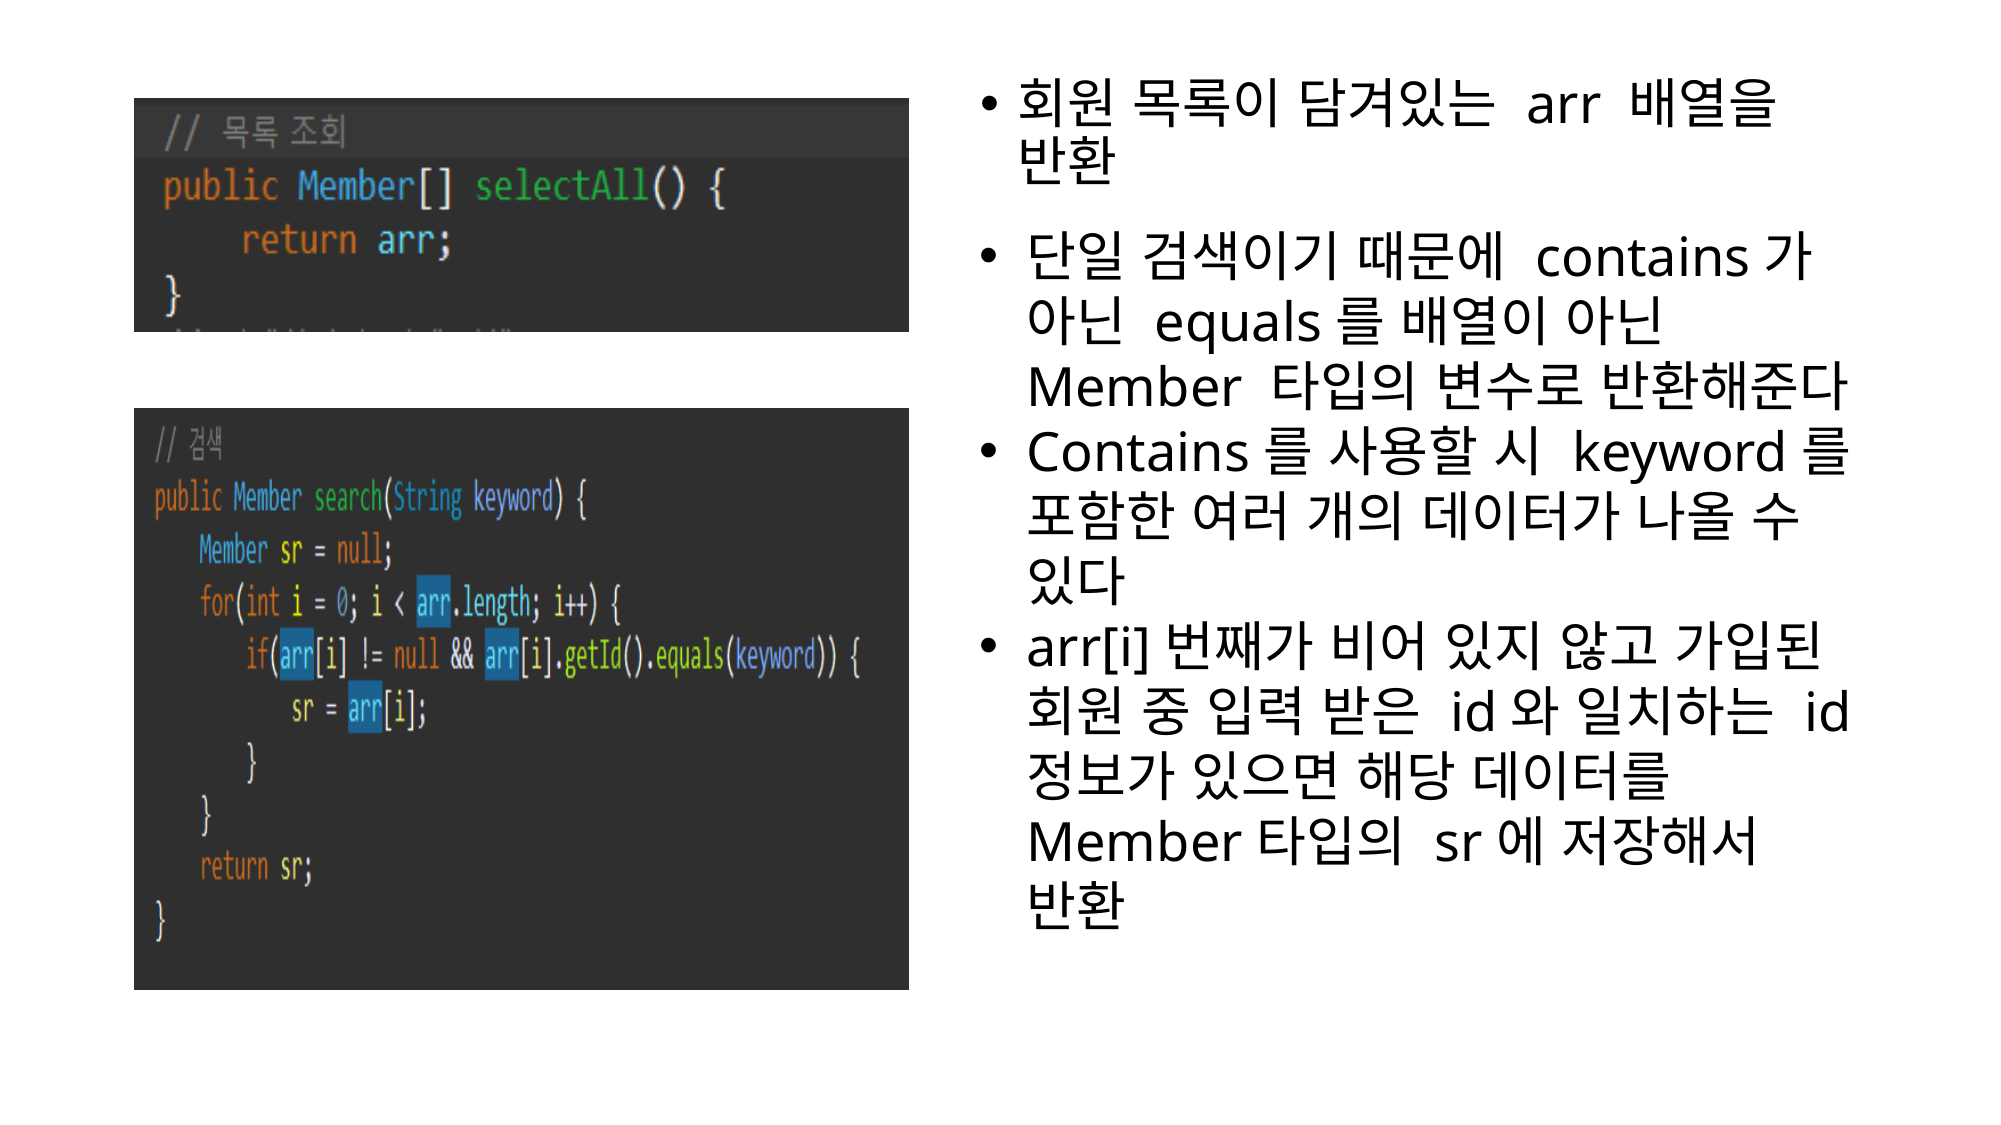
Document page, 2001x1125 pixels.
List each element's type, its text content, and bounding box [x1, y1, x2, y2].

picture [134, 408, 909, 990]
list 회원 목록이 담겨있는 arr 배열을 반환 [964, 69, 1815, 215]
text_box 단일 검색이기 때문에 contains가 아닌 equals를 배열이 아닌 Member 타입의 변수로 반환해준다 Contains를 사용할 시 keyword를 포함한 여러 개의 데이터가 나올 수 있다 arr[i]번째가 비어 있지 않고 가입된 회원 중 입력 받은 id와 일치하는 id 정보가 있으면 해당 데이터를 Member타입의 sr에 저장해서 반환 [964, 215, 1871, 945]
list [134, 98, 909, 332]
